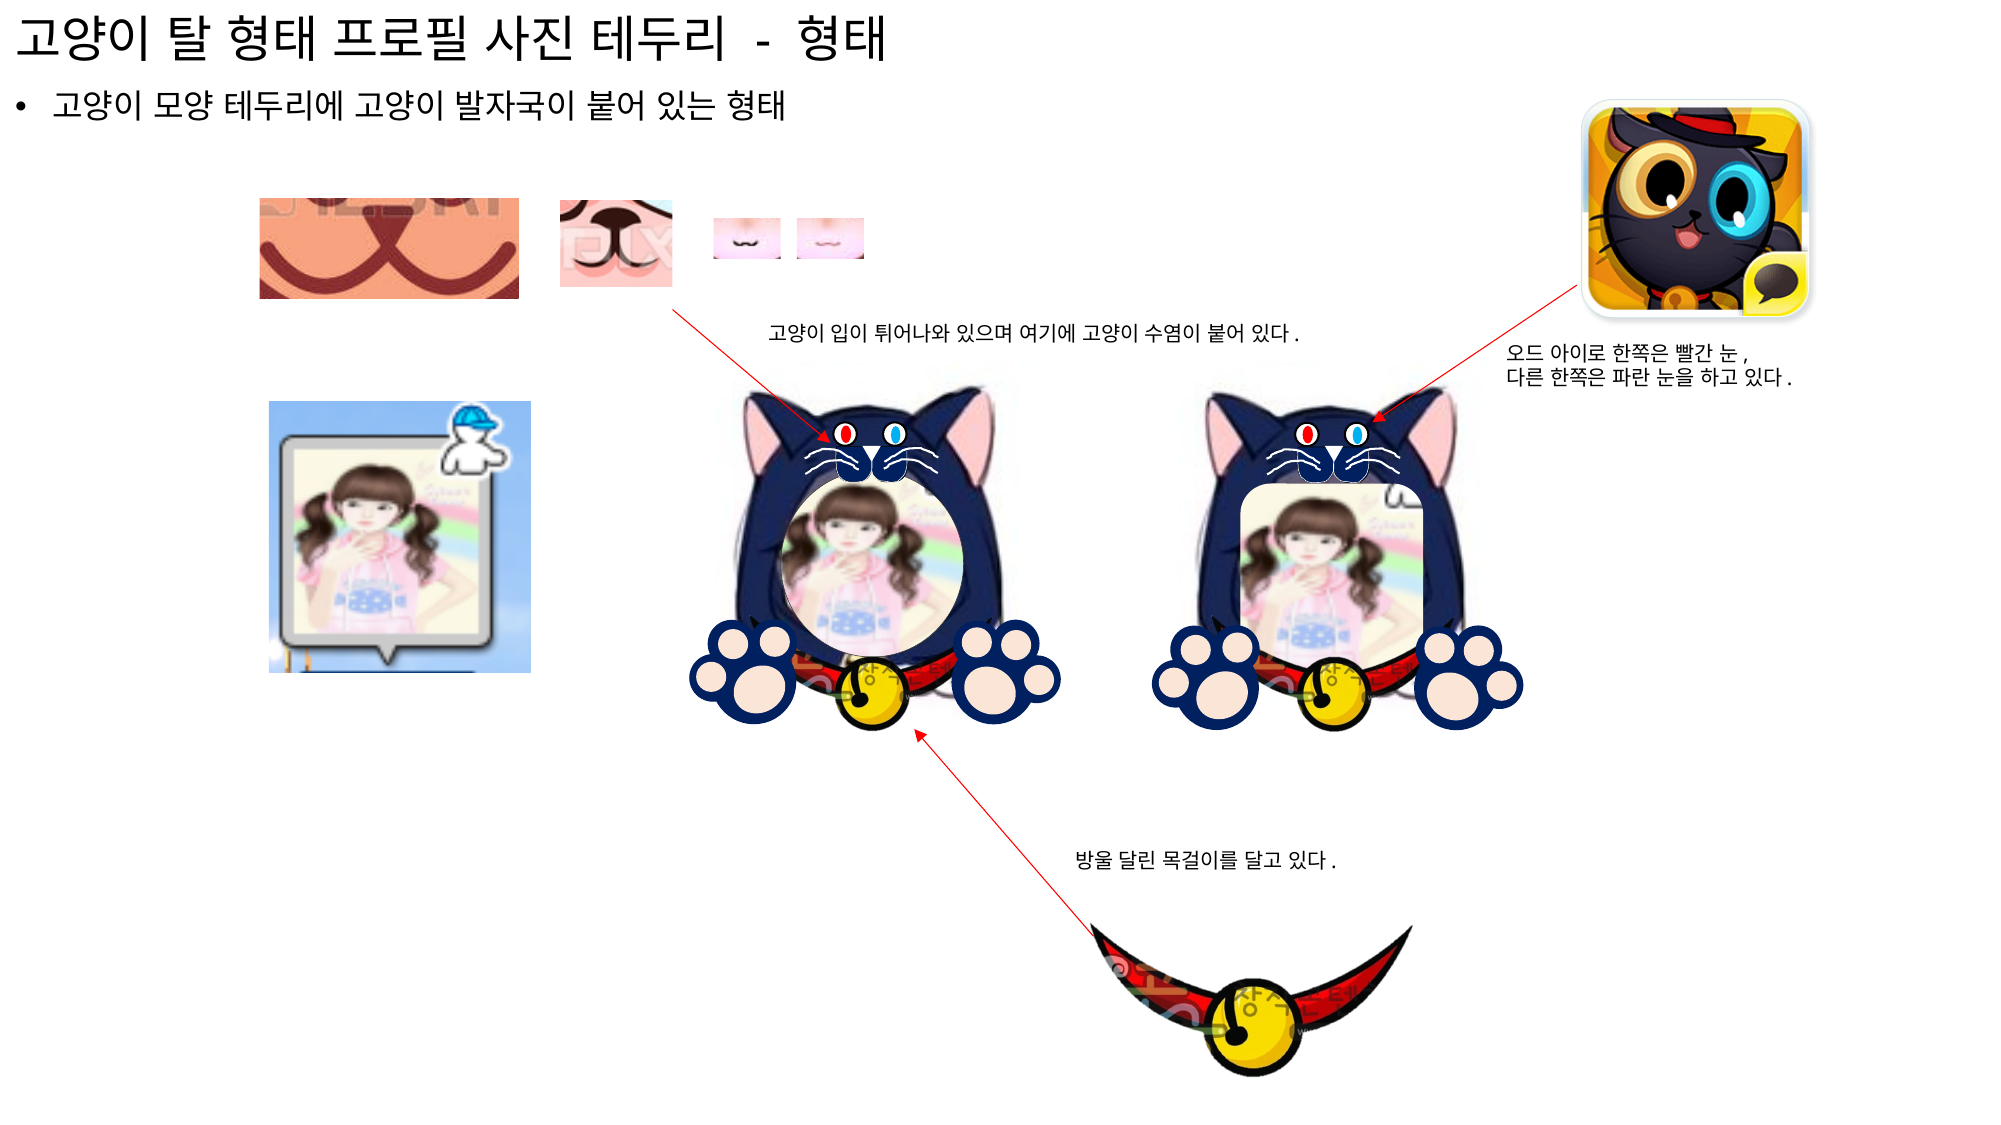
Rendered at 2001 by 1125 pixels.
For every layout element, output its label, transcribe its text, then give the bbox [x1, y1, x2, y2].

picture [1079, 919, 1424, 1081]
title 고양이 탈 형태 프로필 사진 테두리 - 형태 [0, 0, 2000, 82]
list 고양이 모양 테두리에 고양이 발자국이 붙어 있는 형태 [0, 82, 2000, 256]
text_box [942, 616, 1060, 727]
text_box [1152, 620, 1270, 732]
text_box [1405, 622, 1523, 733]
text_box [914, 729, 1094, 937]
picture [1580, 98, 1823, 333]
picture [259, 198, 519, 299]
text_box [1372, 285, 1577, 423]
picture [713, 218, 781, 259]
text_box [672, 309, 831, 444]
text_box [690, 614, 808, 726]
picture [559, 200, 673, 287]
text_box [268, 362, 1500, 735]
text_box 오드 아이로 한쪽은 빨간 눈, 다른 한쪽은 파란 눈을 하고 있다. [1577, 332, 1808, 398]
text_box 고양이 입이 튀어나와 있으며 여기에 고양이 수염이 붙어 있다. [831, 312, 1315, 353]
picture [796, 218, 864, 259]
text_box 방울 달린 목걸이를 달고 있다. [1094, 840, 1352, 880]
